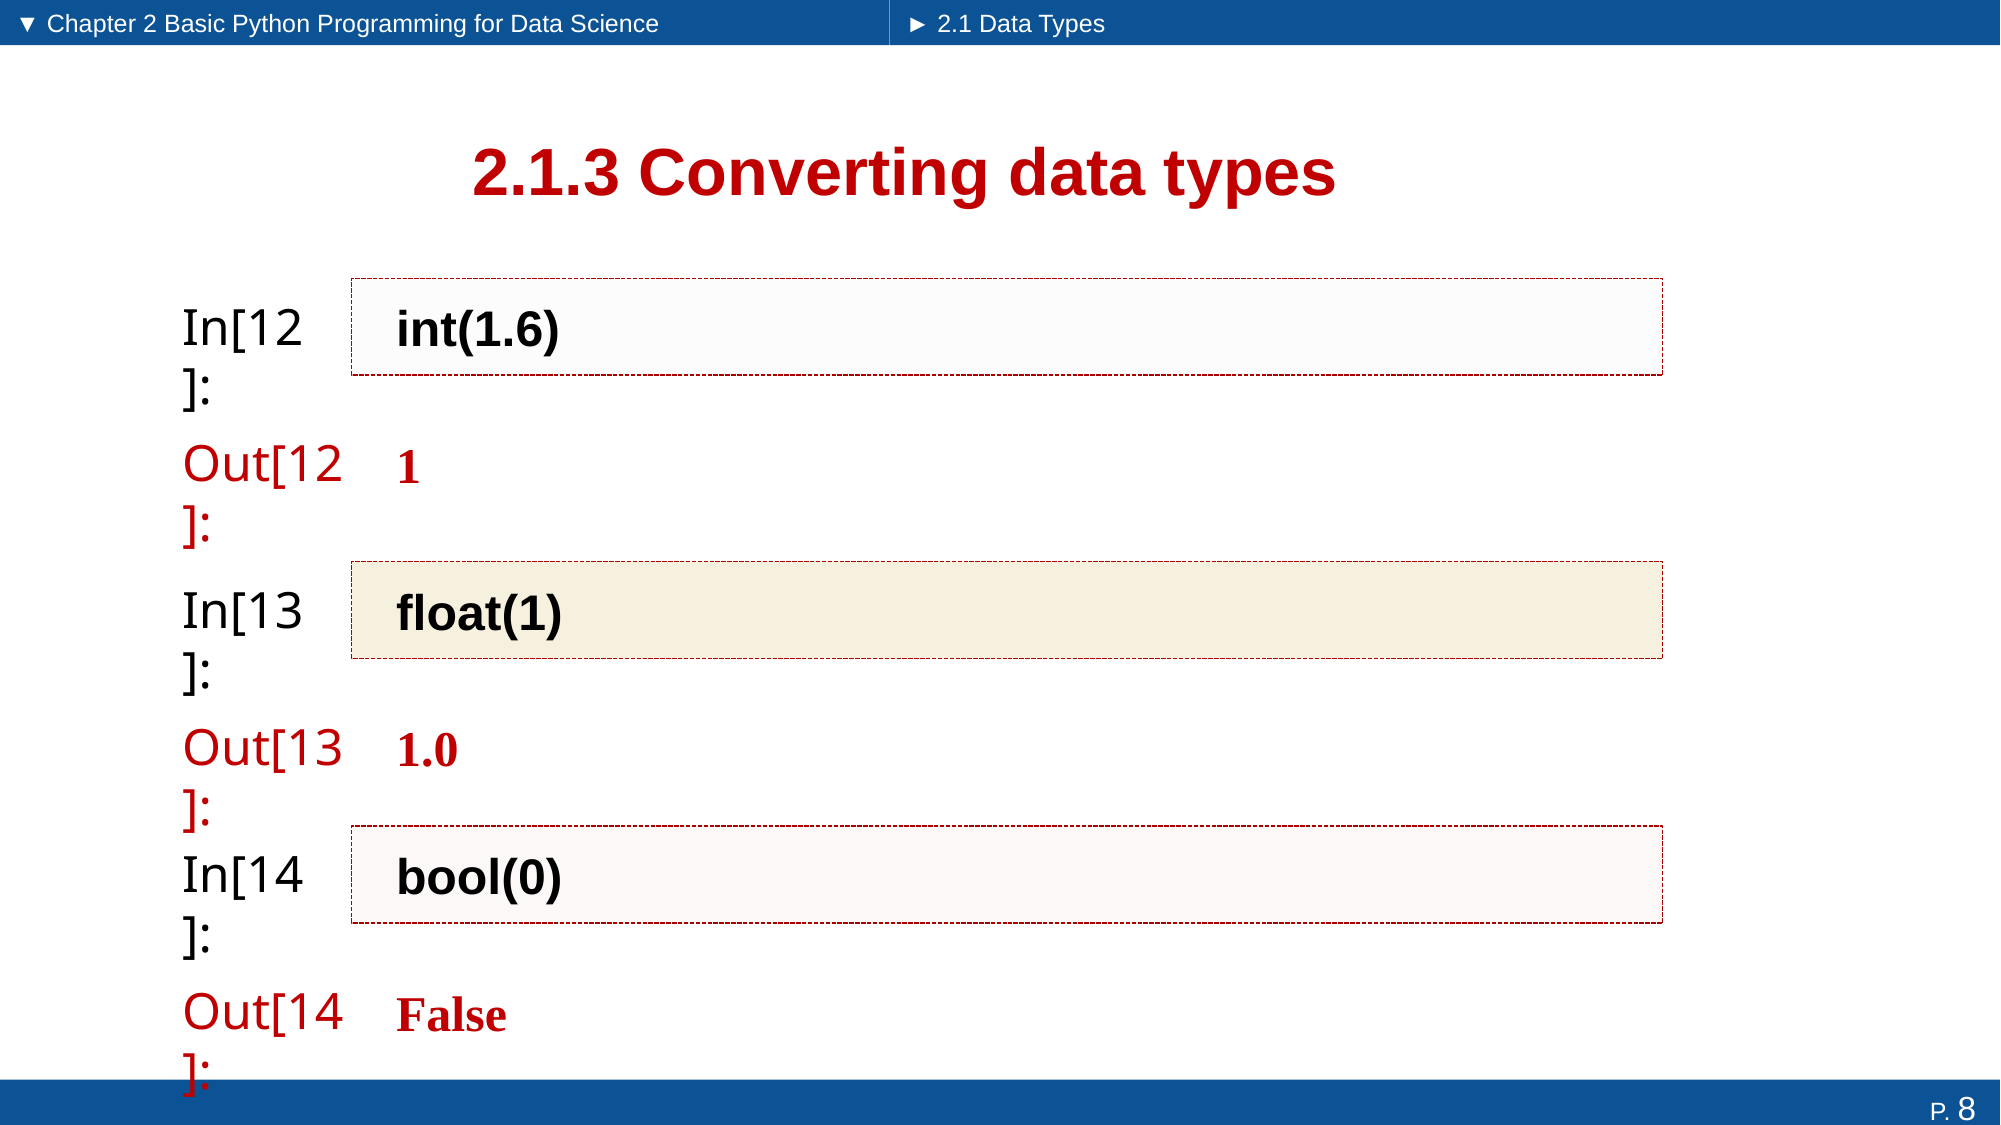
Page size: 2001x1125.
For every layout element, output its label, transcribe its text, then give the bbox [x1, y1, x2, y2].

title 2.1.3 Converting data types [101, 101, 1710, 237]
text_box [167, 561, 1663, 796]
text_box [167, 278, 1663, 513]
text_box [167, 826, 1663, 1060]
list ▼ Chapter 2 Basic Python Programming for Data Science [0, 0, 725, 43]
list ► 2.1 Data Types [890, 0, 1249, 43]
